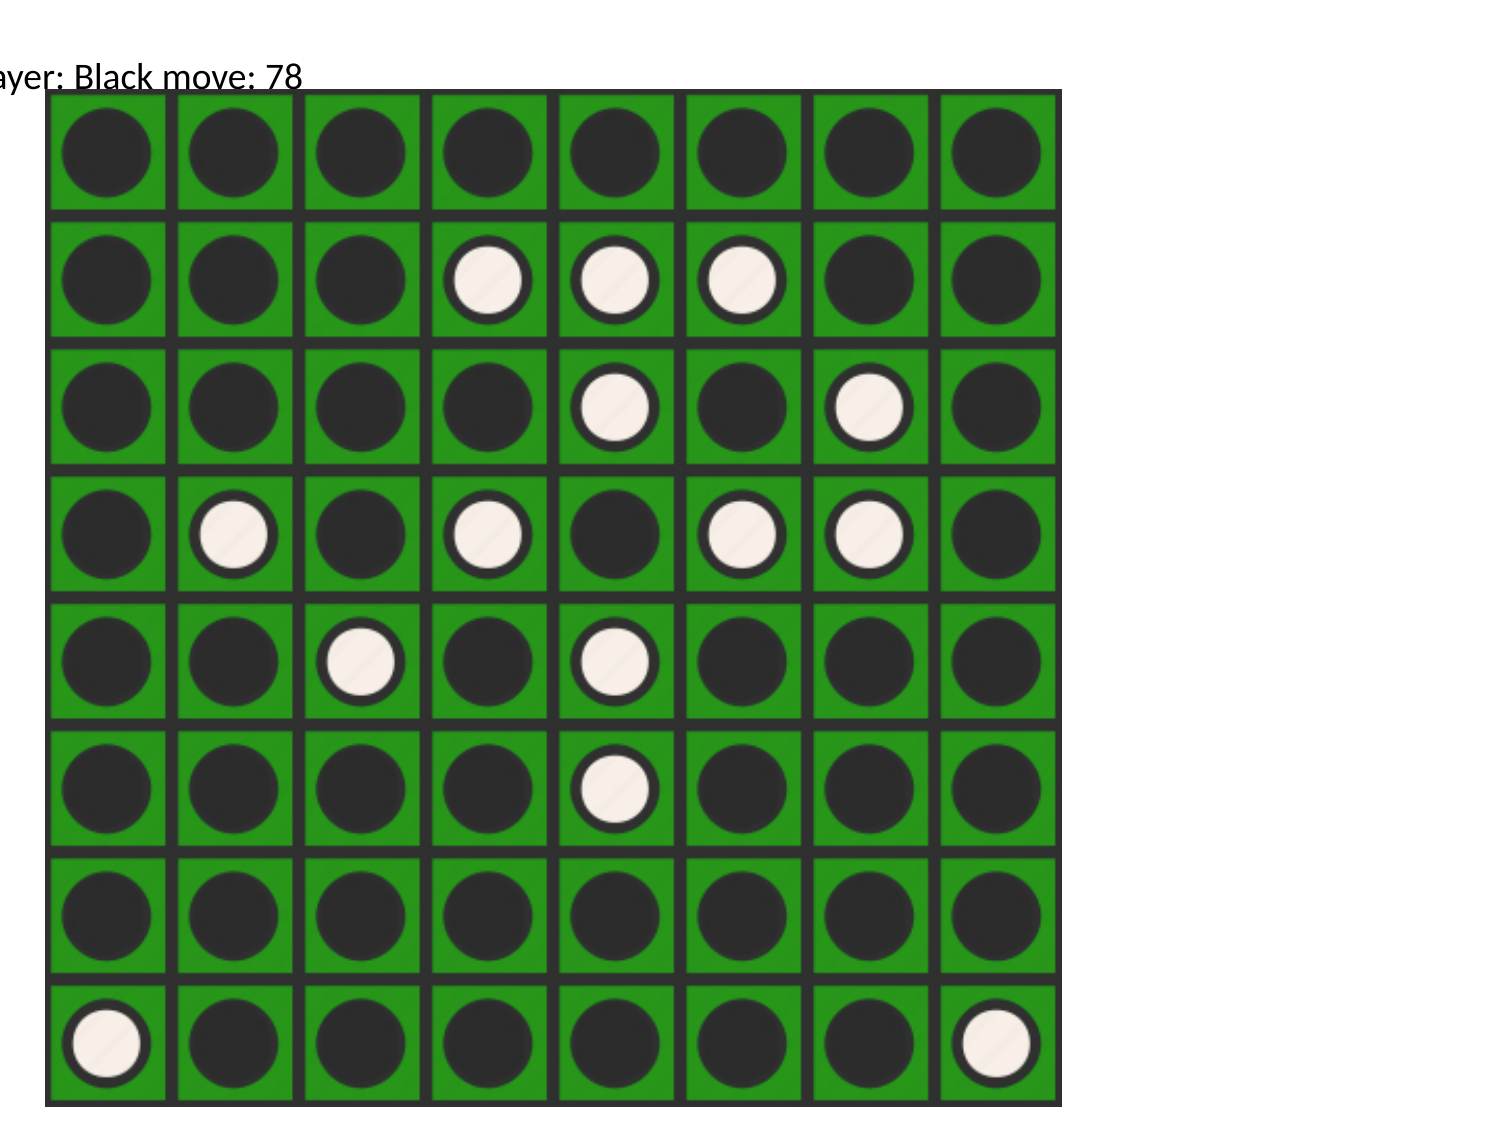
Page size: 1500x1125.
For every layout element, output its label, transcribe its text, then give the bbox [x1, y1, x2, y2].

picture [44, 89, 1062, 1107]
text_box turn: 61 player: Black move: 78 [0, 44, 319, 105]
